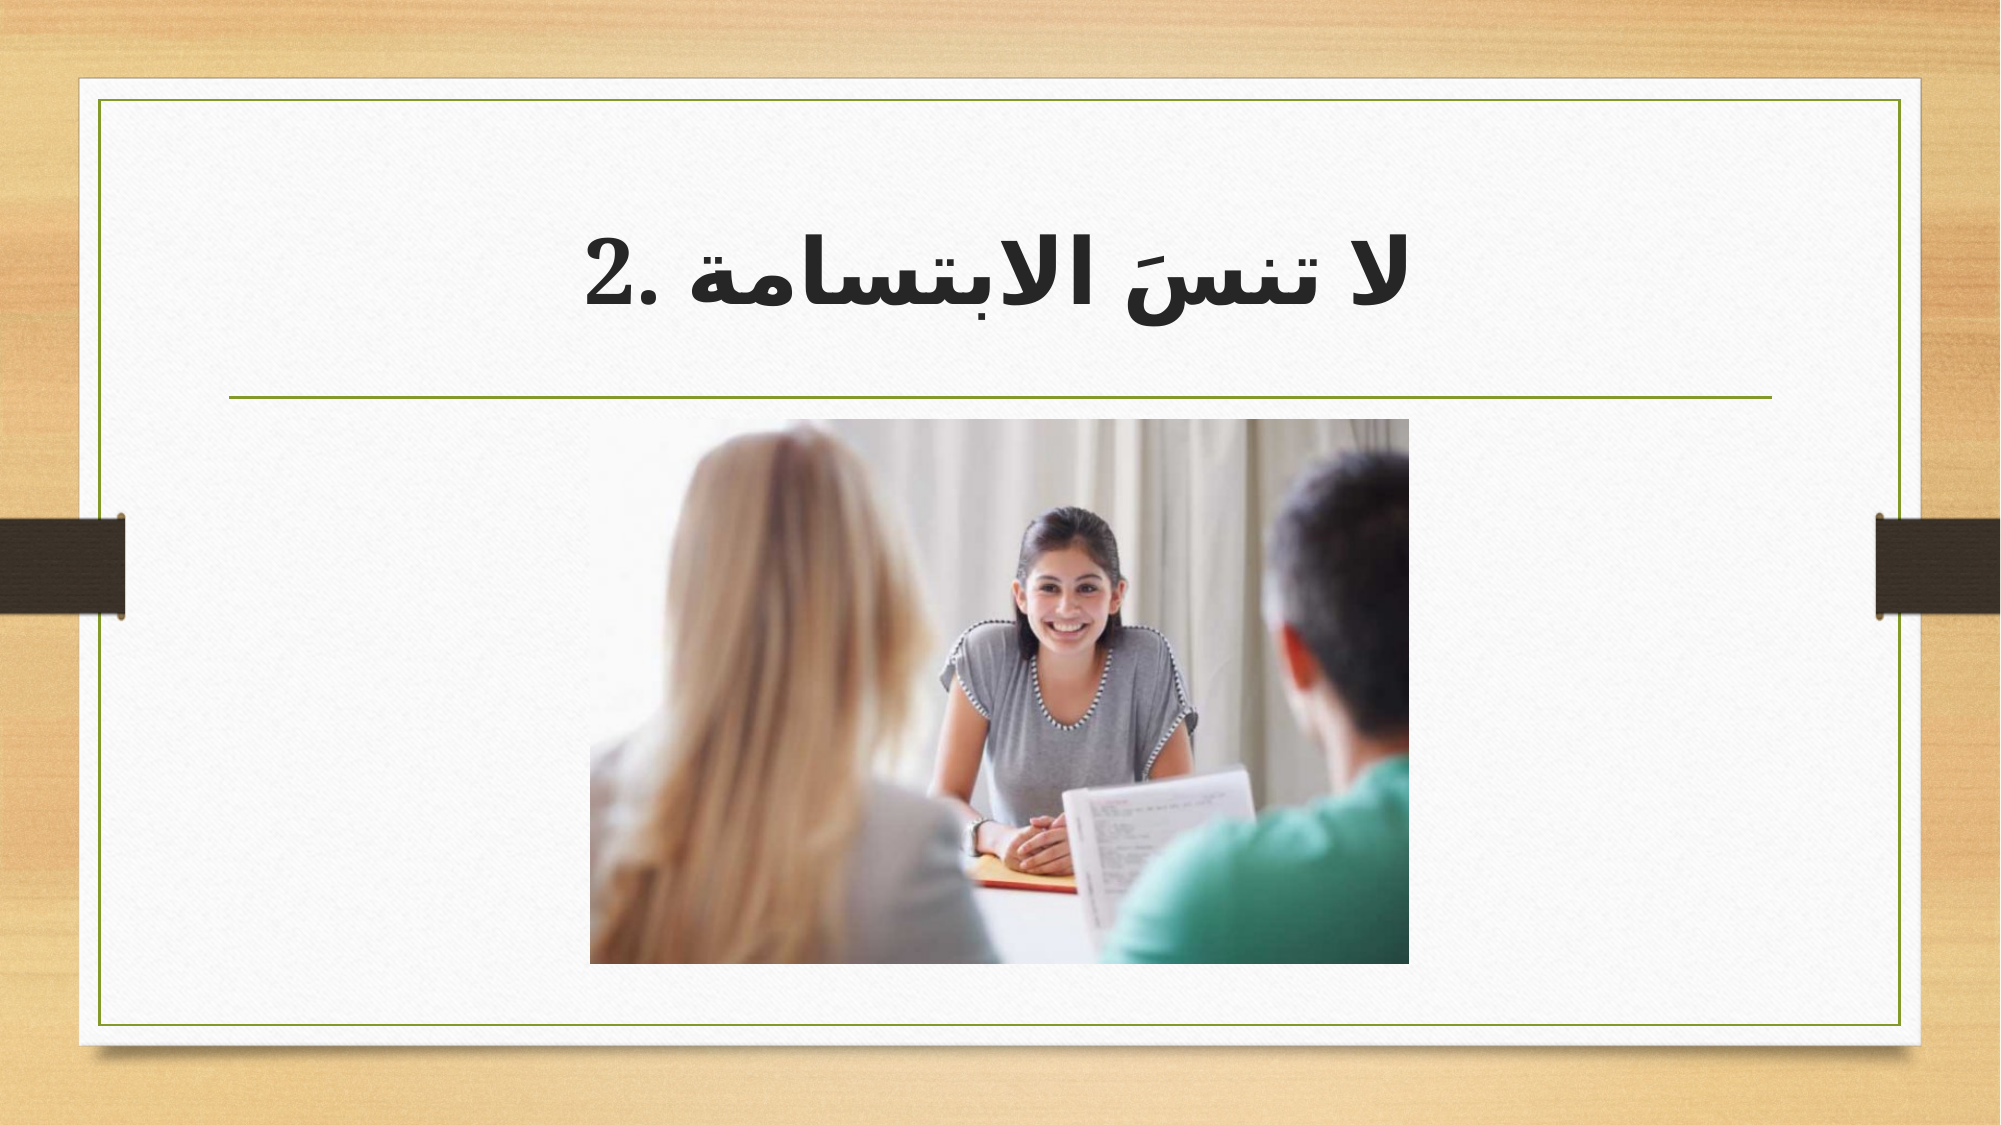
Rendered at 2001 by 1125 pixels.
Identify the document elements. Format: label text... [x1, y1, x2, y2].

title 2. لا تنسَ الابتسامة [212, 161, 1788, 375]
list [590, 419, 1410, 964]
picture [0, 0, 2001, 1125]
